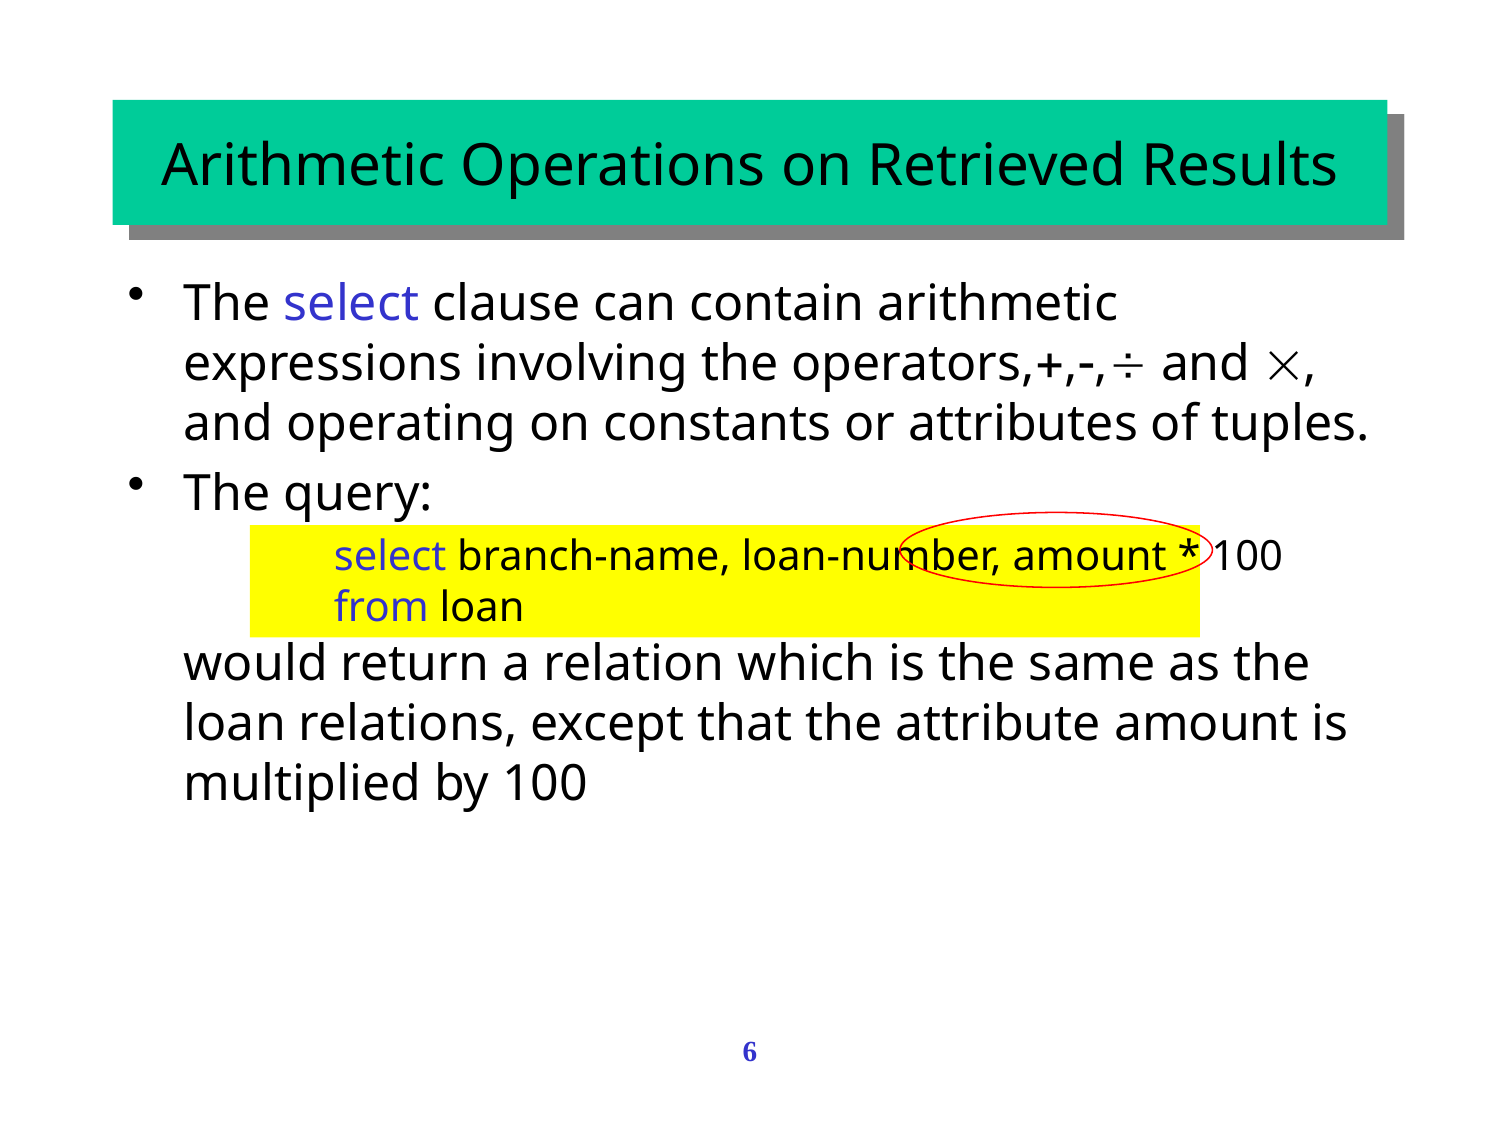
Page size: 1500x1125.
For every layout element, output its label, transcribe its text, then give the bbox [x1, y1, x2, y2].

text_box [899, 512, 1213, 588]
title Arithmetic Operations on Retrieved Results [112, 99, 1388, 225]
footer 6 [74, 1024, 1426, 1101]
list The select clause can contain arithmetic expressions involving the operators,,, and , and operating on constants or attributes of tuples. The query: select branch-name, loan-number, amount * 100 from loan would return a relation which is the same as the loan relations, except that the attribute amount is multiplied by 100 [112, 262, 1388, 863]
